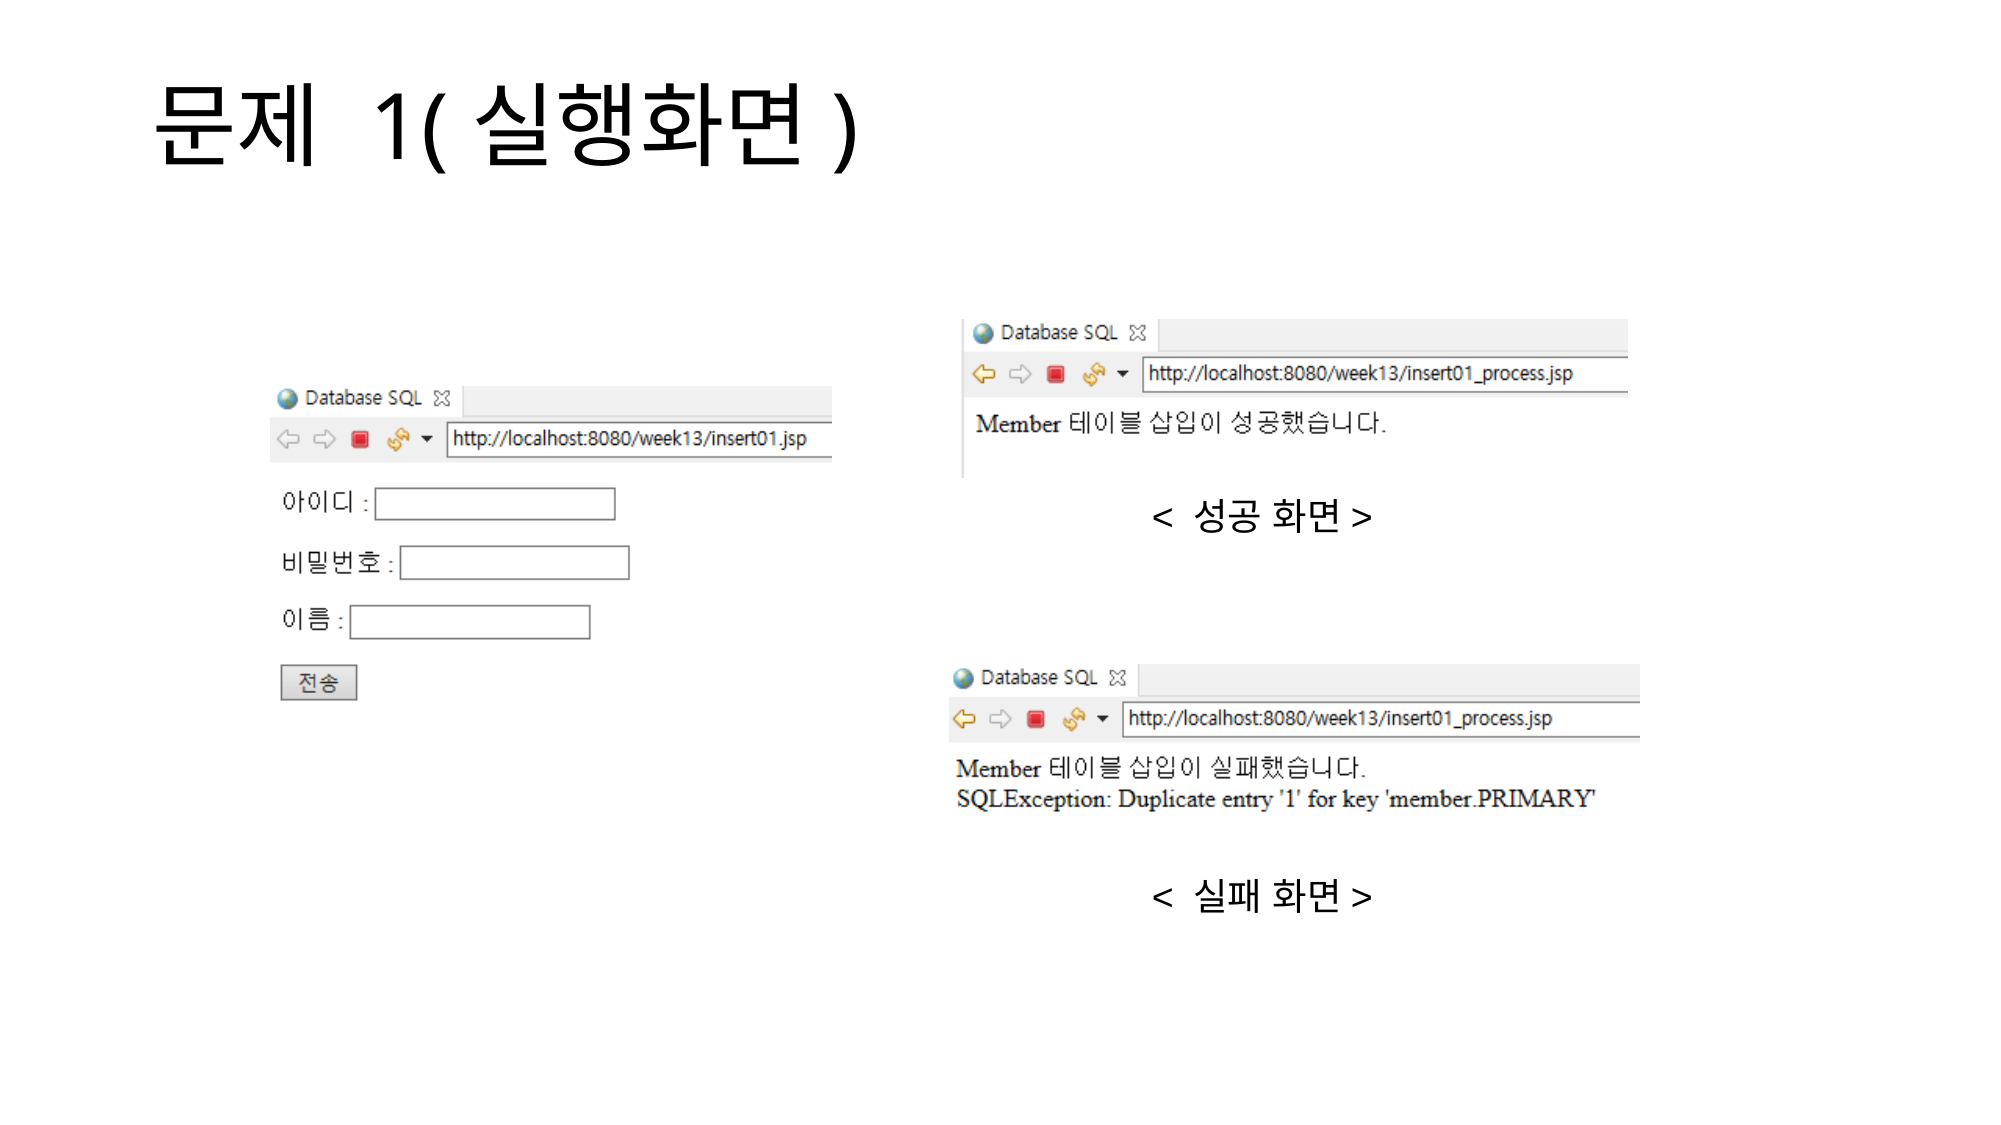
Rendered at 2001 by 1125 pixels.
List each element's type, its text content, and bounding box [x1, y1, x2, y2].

picture [270, 386, 832, 729]
picture [948, 664, 1640, 848]
text_box < 실패 화면> [1137, 865, 1388, 926]
picture [961, 319, 1628, 478]
title 문제 1(실행화면) [137, 60, 1863, 200]
text_box < 성공 화면> [1137, 485, 1388, 546]
